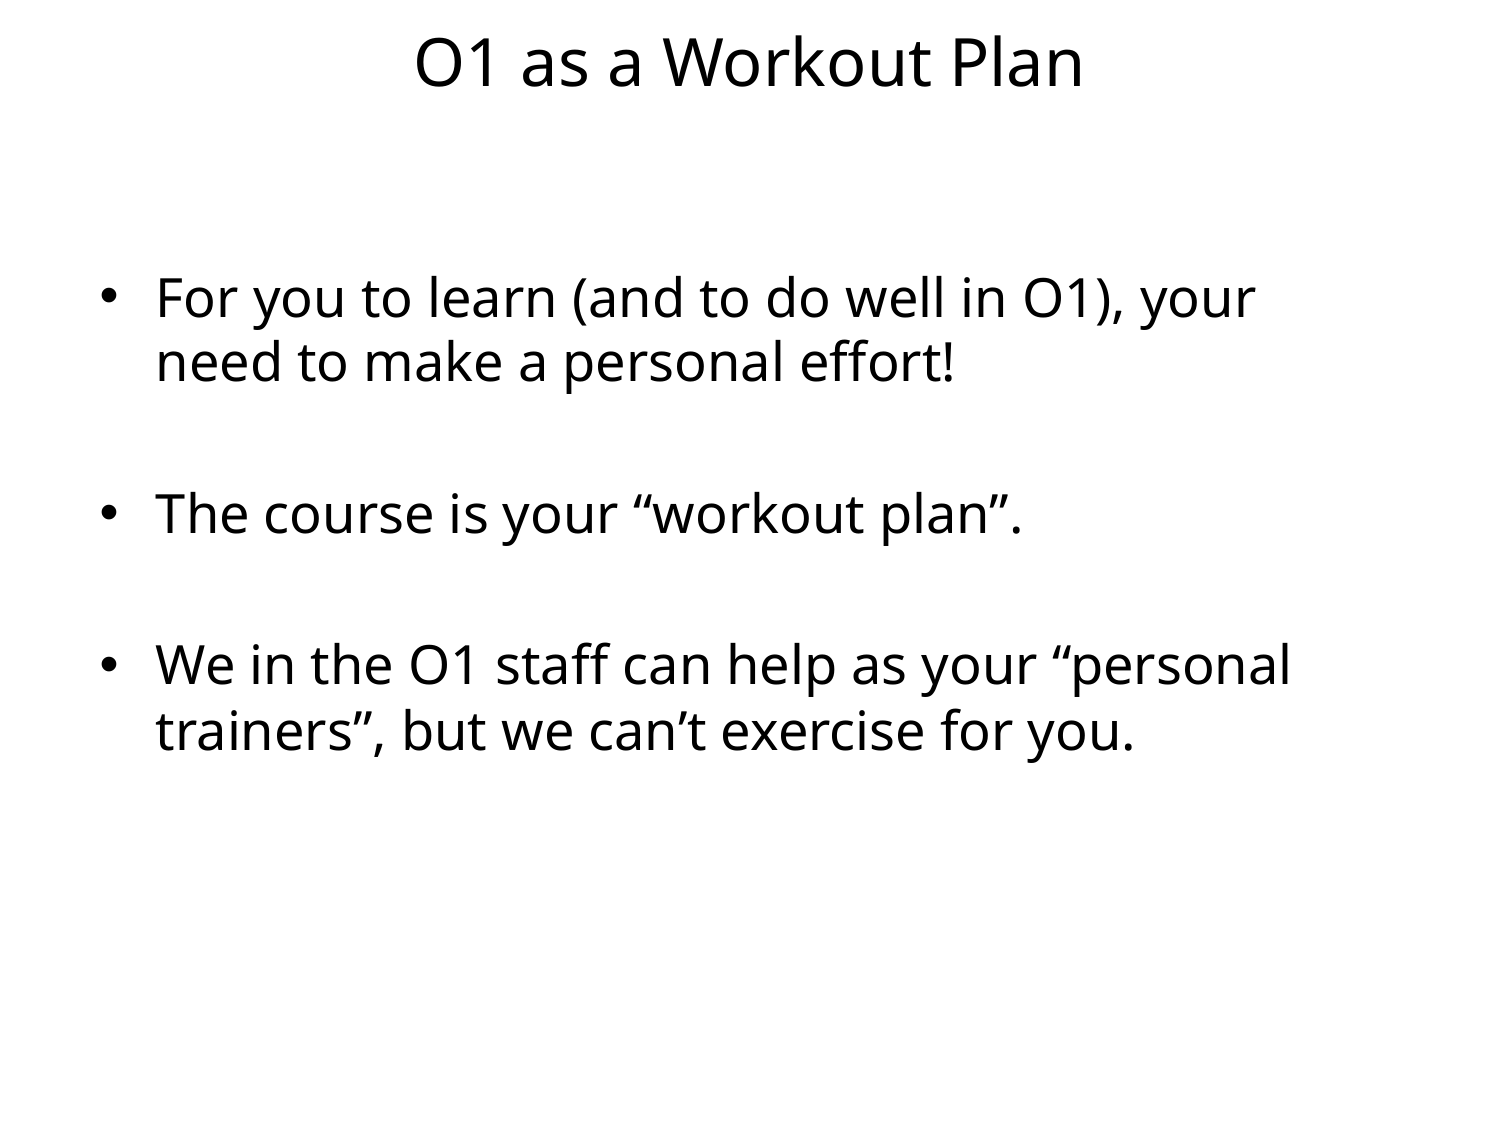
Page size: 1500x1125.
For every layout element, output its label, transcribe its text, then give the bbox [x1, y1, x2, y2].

title O1 as a Workout Plan [75, 12, 1425, 125]
list For you to learn (and to do well in O1), your need to make a personal effort! The course is your “workout plan”. We in the O1 staff can help as your “personal trainers”, but we can’t exercise for you. [84, 179, 1325, 1075]
